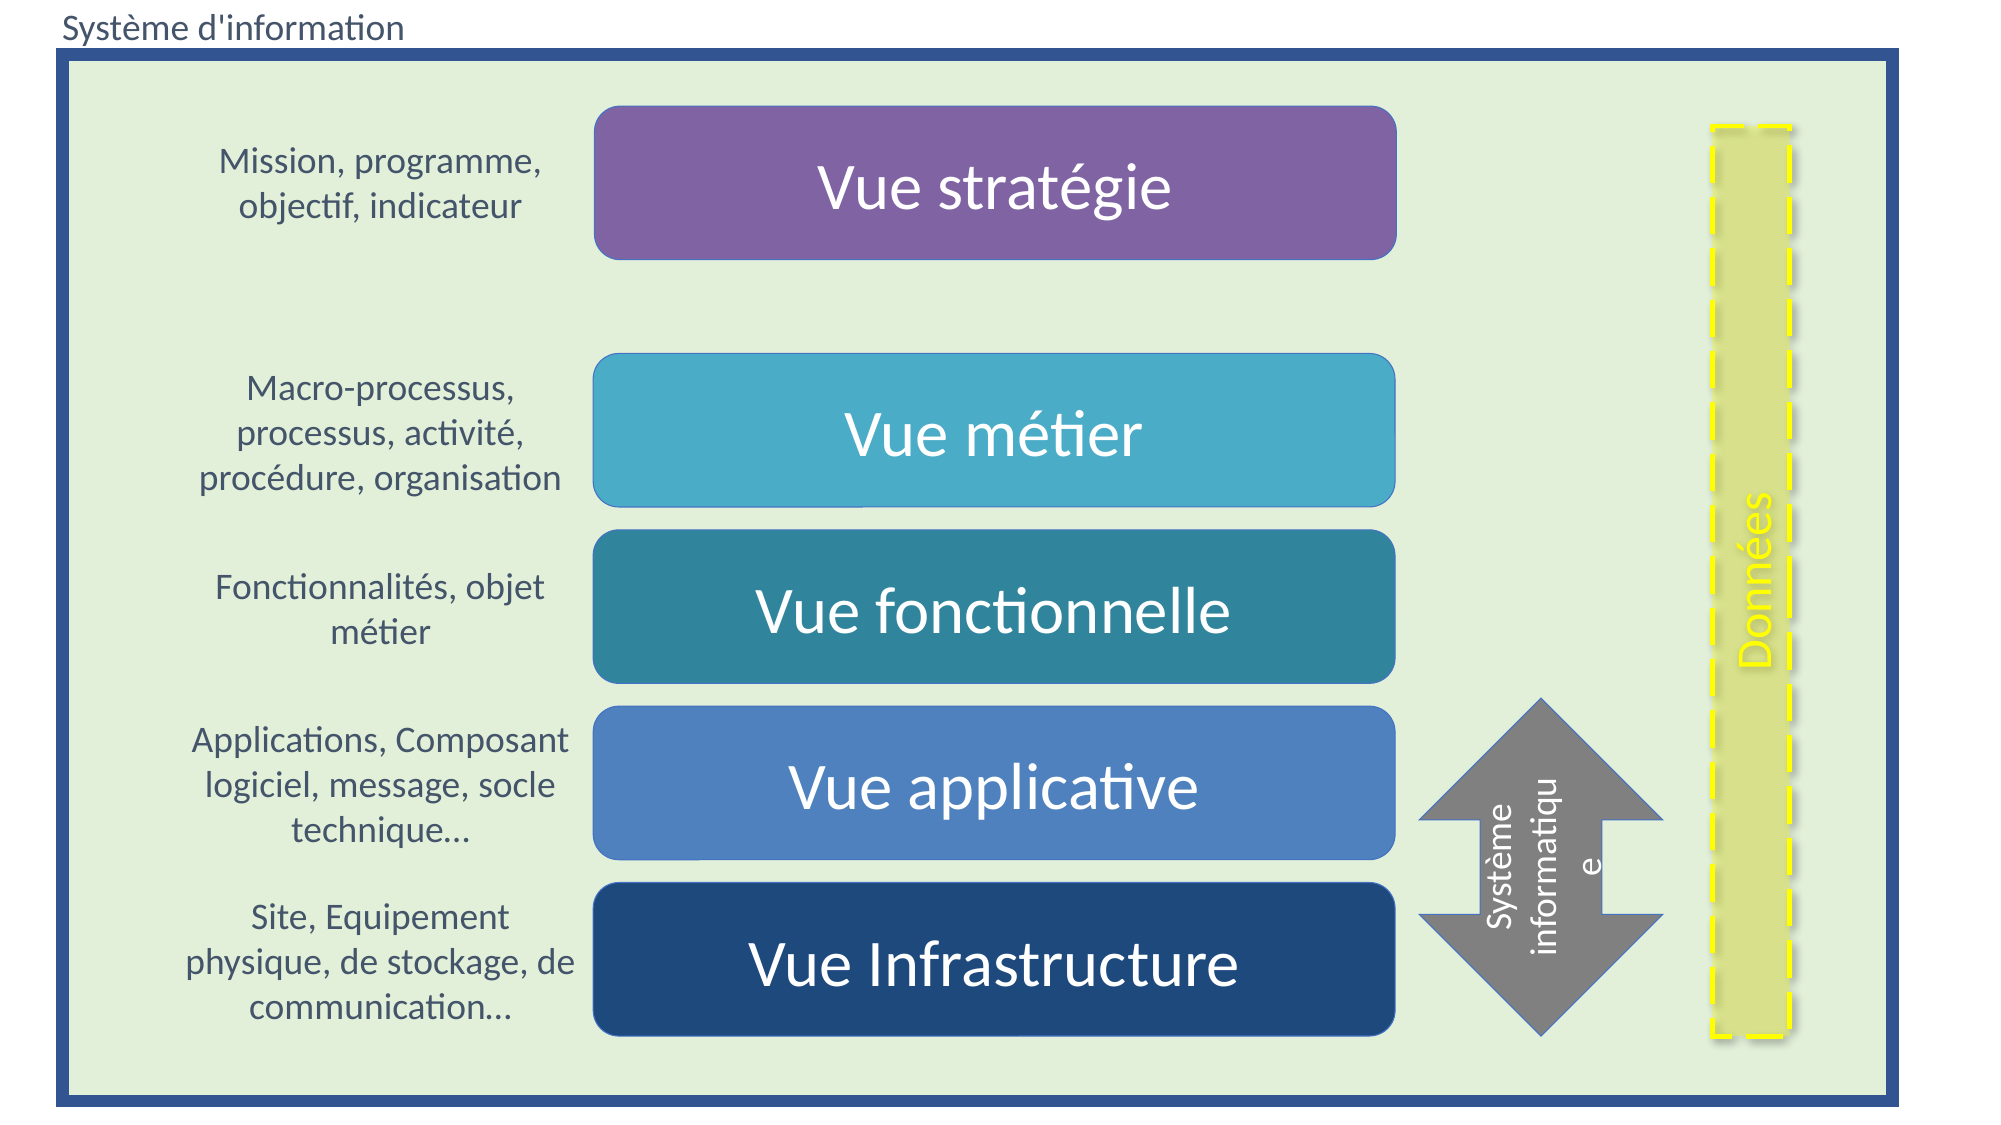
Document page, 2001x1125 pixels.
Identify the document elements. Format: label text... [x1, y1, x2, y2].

text_box Vue stratégie [594, 105, 1397, 261]
text_box Système informatique [1417, 697, 1665, 1037]
text_box Site, Equipement physique, de stockage, de communication… [167, 882, 594, 1037]
text_box Vue Infrastructure [594, 881, 1396, 1037]
text_box Fonctionnalités, objet métier [167, 529, 594, 684]
text_box [61, 53, 1894, 1102]
text_box Macro-processus, processus, activité, procédure, organisation [167, 353, 594, 507]
text_box Applications, Composant logiciel, message, socle technique… [167, 706, 594, 860]
text_box Vue fonctionnelle [594, 529, 1396, 684]
text_box Système d'information [20, 0, 447, 57]
text_box Mission, programme, objectif, indicateur [167, 104, 594, 258]
text_box Vue métier [594, 352, 1396, 508]
text_box Vue applicative [594, 705, 1396, 861]
text_box Données [1712, 125, 1790, 1037]
